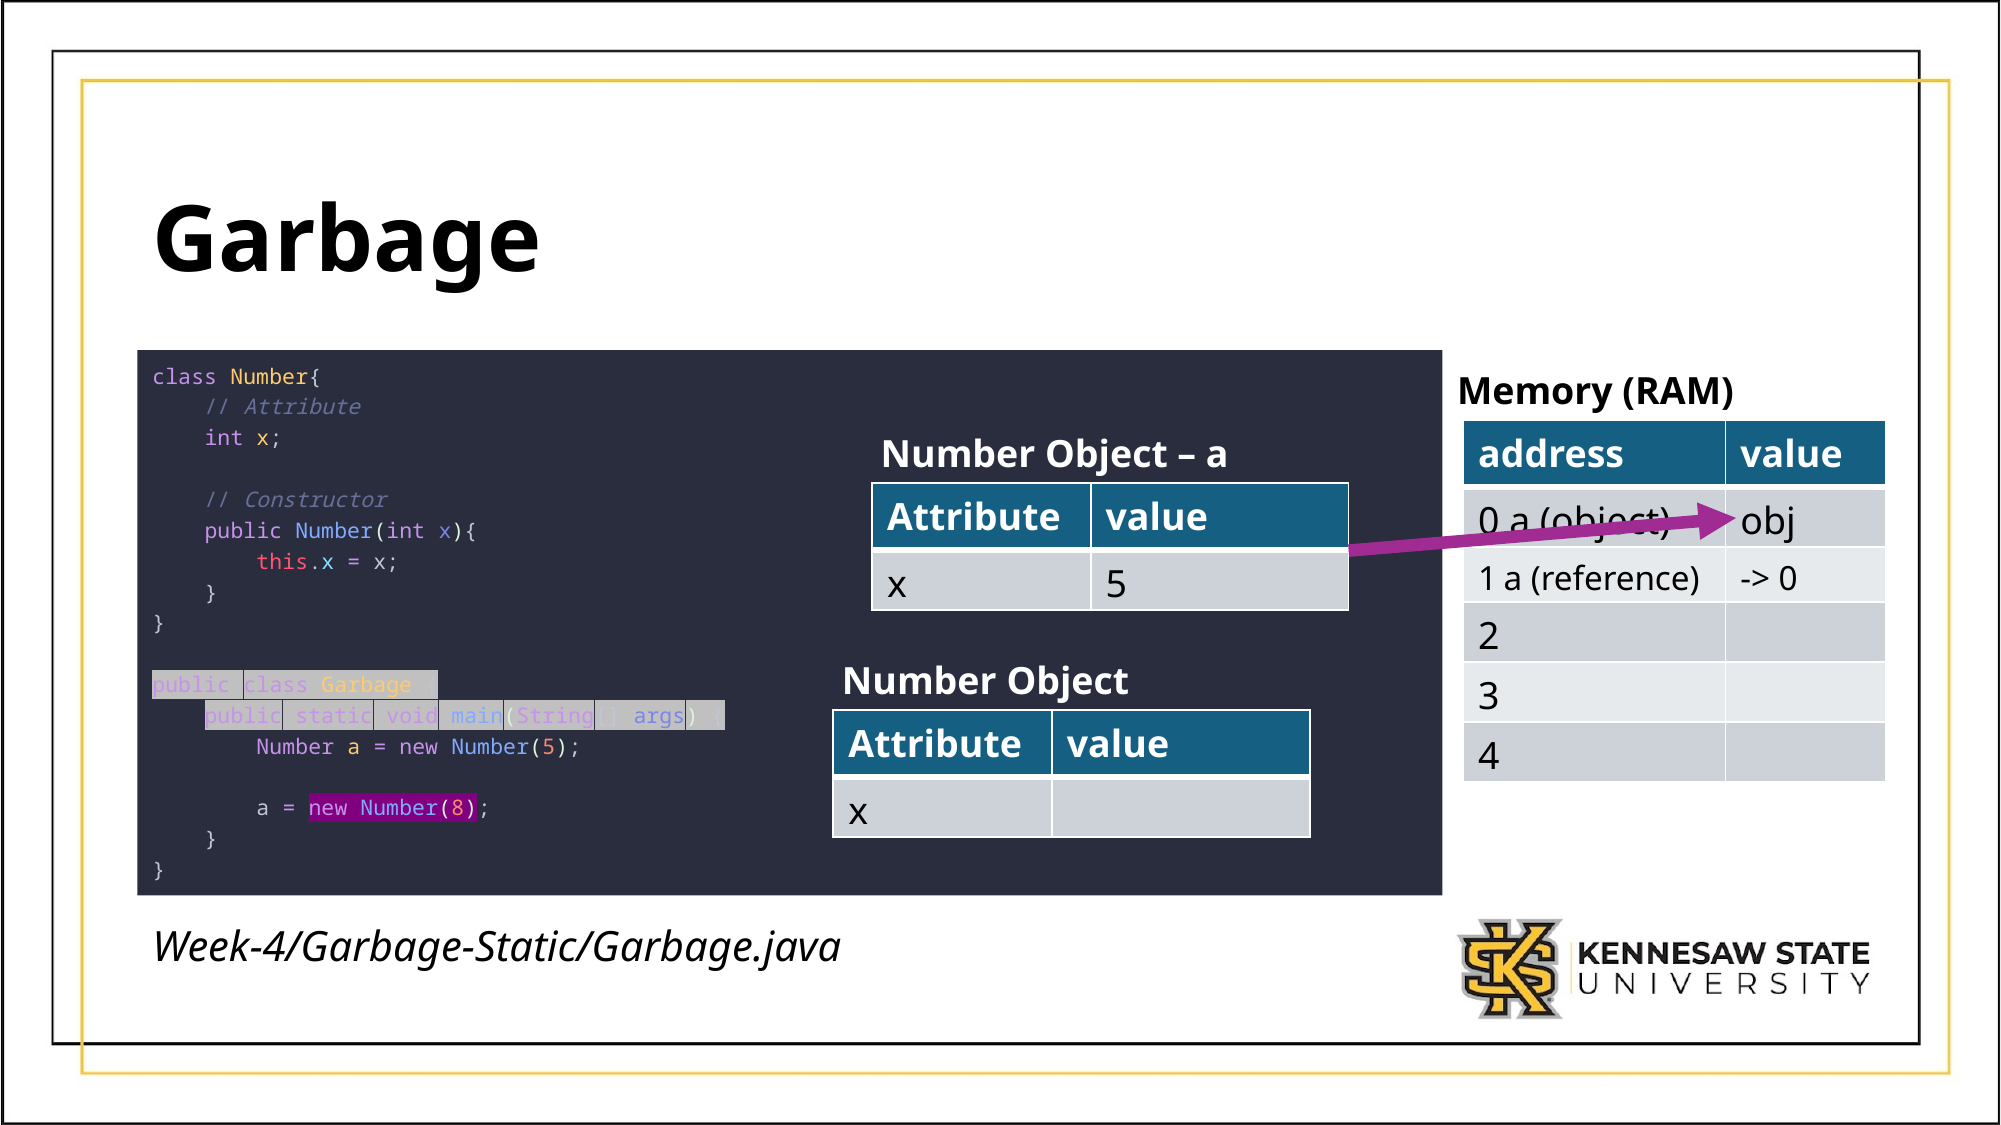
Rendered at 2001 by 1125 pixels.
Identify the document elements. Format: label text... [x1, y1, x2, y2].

text_box Memory (RAM) [1442, 359, 1887, 420]
table_header value [1092, 484, 1348, 547]
table_header Attribute [873, 484, 1090, 547]
table_header value [1053, 711, 1309, 774]
table_cell 5 [1092, 553, 1348, 609]
title Garbage [137, 132, 1863, 351]
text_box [1348, 517, 1737, 552]
picture [0, 0, 2001, 1125]
table_header Attribute [834, 711, 1051, 774]
text_box Number Object – a [865, 422, 1310, 483]
table_cell 1 a (reference) [1464, 552, 1725, 601]
list Week-4/Garbage-Static/Garbage.java [137, 918, 1443, 1029]
table_cell [1726, 723, 1885, 781]
table_cell [1053, 780, 1309, 836]
table_cell [1726, 603, 1885, 661]
table_cell 0 a (object) [1464, 490, 1725, 517]
text_box Number Object [827, 649, 1271, 710]
table_cell x [873, 553, 1090, 609]
table_cell [1726, 663, 1885, 721]
table_cell 2 [1464, 603, 1725, 661]
table_cell x [834, 780, 1051, 836]
table_cell 4 [1464, 723, 1725, 781]
list class Number{ // Attribute int x; // Constructor public Number(int x){ this.x = x; } } public class Garbage { public static void main(String[] args) { Number a = new Number(5); a = new Number(8); } } [137, 350, 1443, 896]
table_header value [1726, 421, 1885, 484]
table_header address [1464, 421, 1725, 484]
table_cell obj [1726, 490, 1885, 546]
table_cell -> 0 [1726, 548, 1885, 601]
table_cell 3 [1464, 663, 1725, 721]
